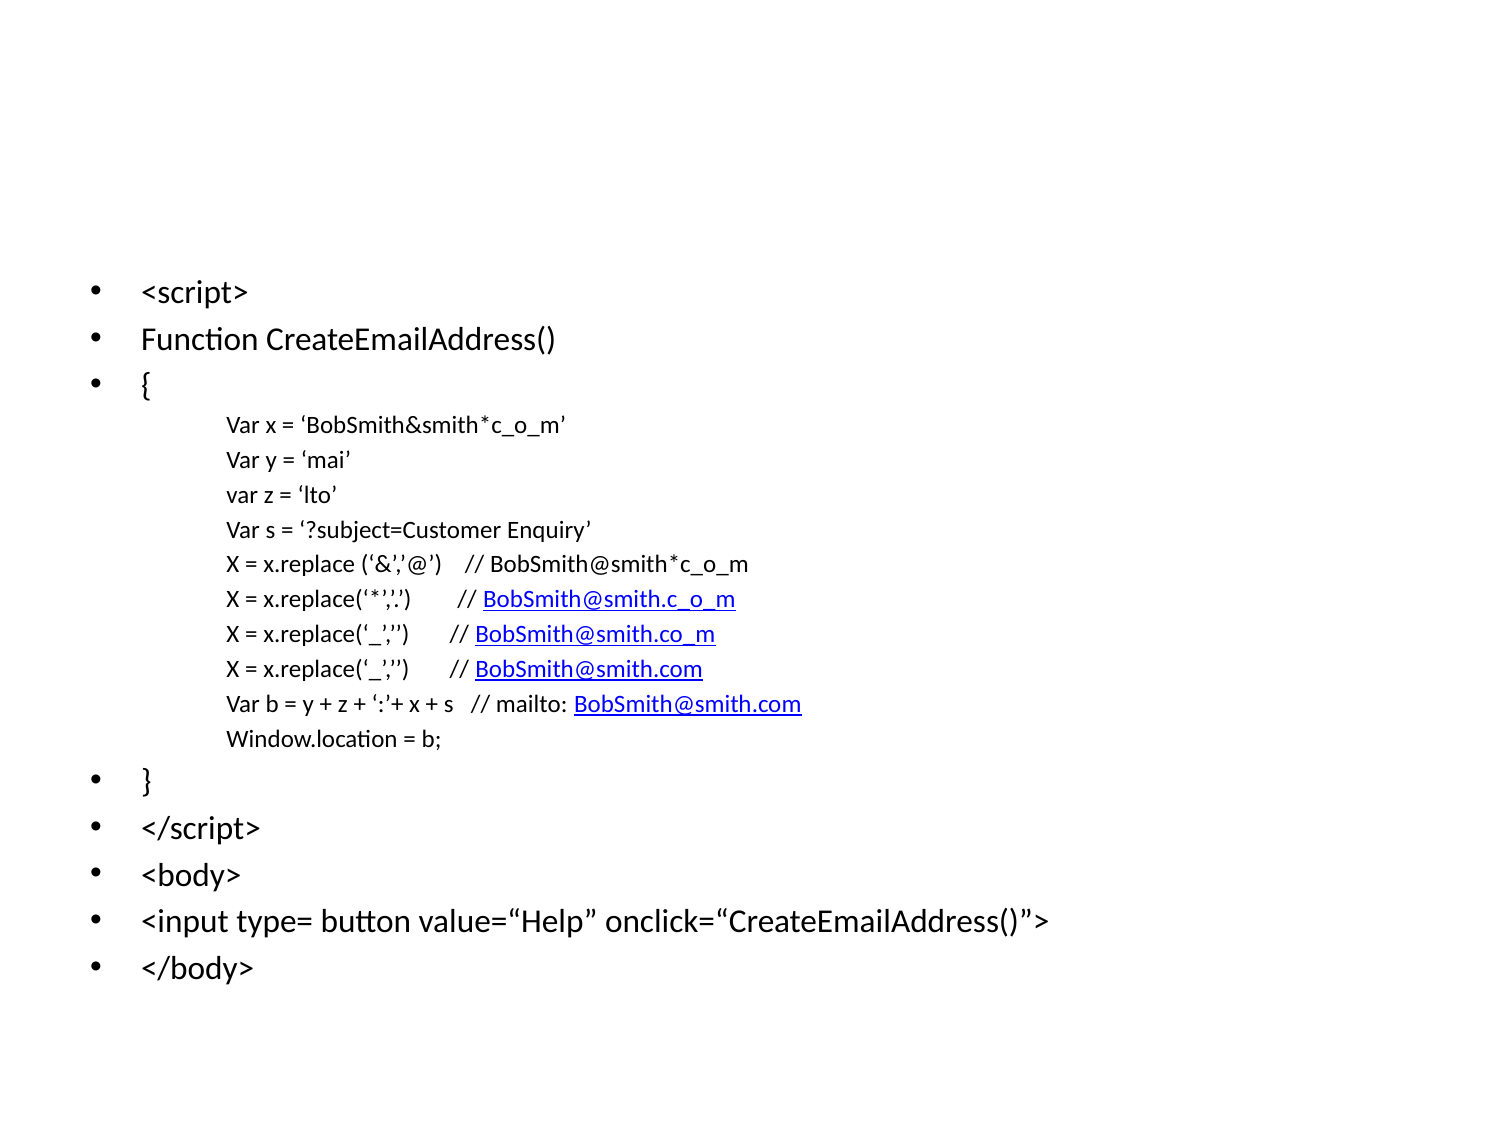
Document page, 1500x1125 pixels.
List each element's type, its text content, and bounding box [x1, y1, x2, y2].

list <script> Function CreateEmailAddress() { Var x = ‘BobSmith&smith*c_o_m’ Var y = ‘mai’ var z = ‘lto’ Var s = ‘?subject=Customer Enquiry’ X = x.replace (‘&’,’@’) // BobSmith@smith*c_o_m X = x.replace(‘*’,’.’) // BobSmith@smith.c_o_m X = x.replace(‘_’,’’) // BobSmith@smith.co_m X = x.replace(‘_’,’’) // BobSmith@smith.com Var b = y + z + ‘:’+ x + s // mailto: BobSmith@smith.com Window.location = b; } </script> <body> <input type= button value=“Help” onclick=“CreateEmailAddress()”> </body> [75, 262, 1425, 1005]
